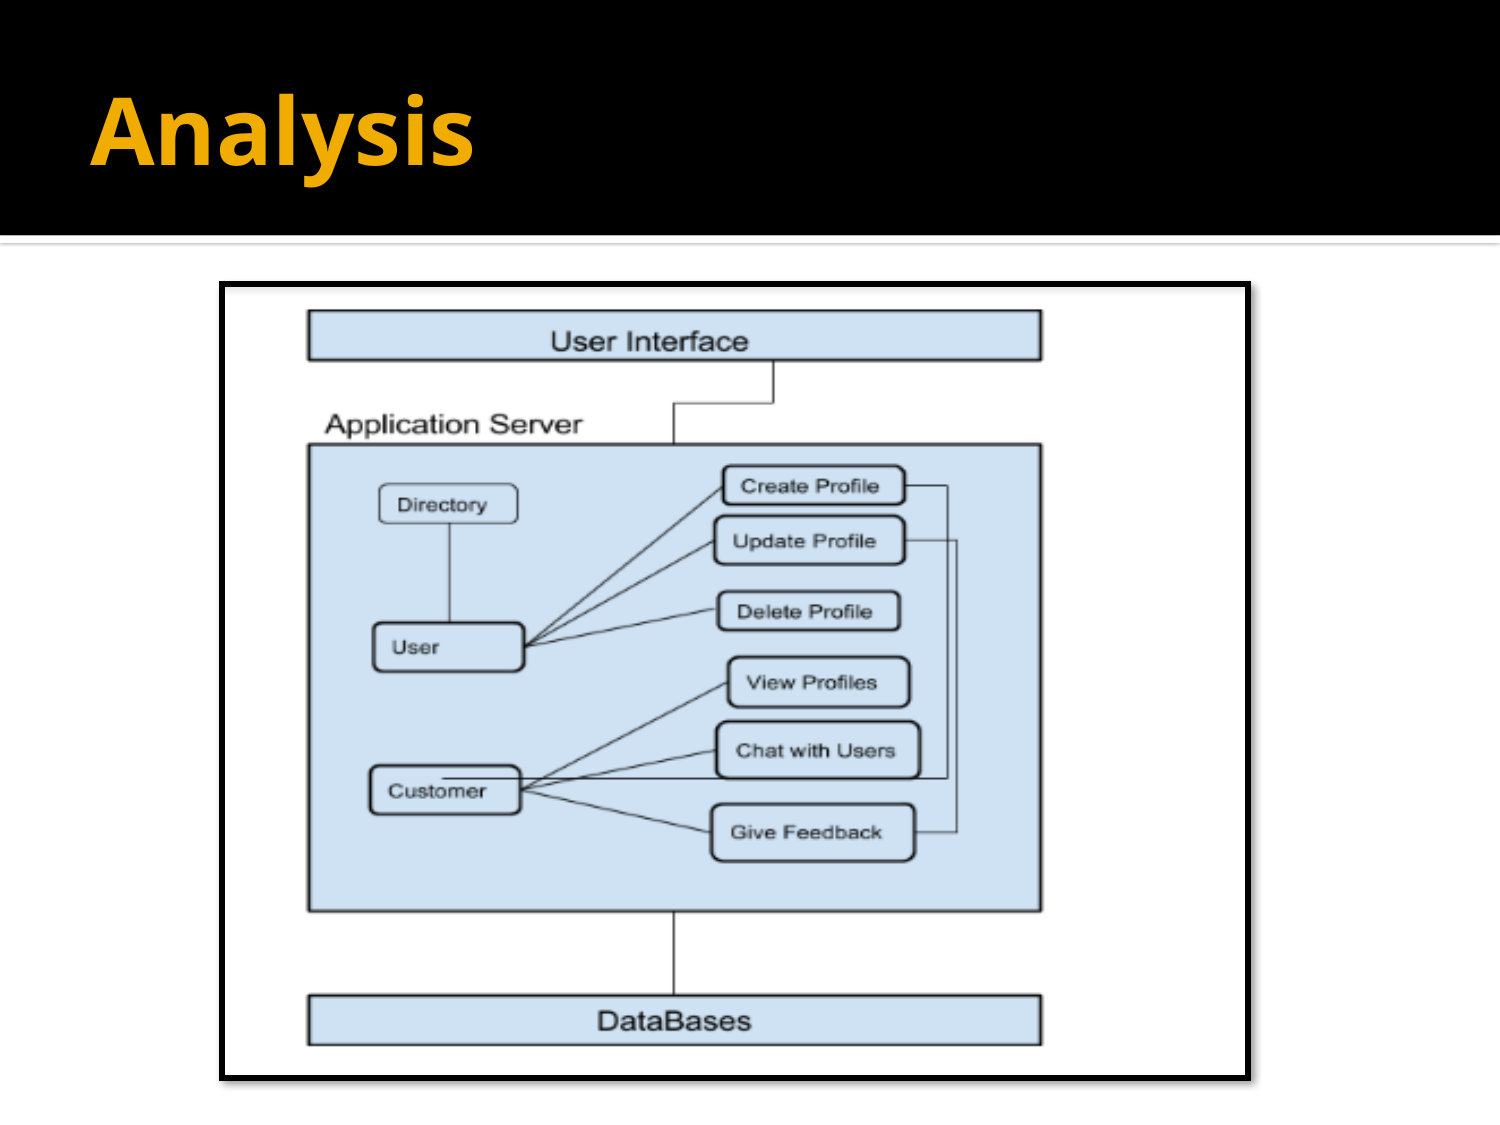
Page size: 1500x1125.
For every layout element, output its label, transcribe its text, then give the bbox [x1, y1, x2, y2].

title Analysis [75, 25, 1425, 231]
picture [224, 287, 1246, 1075]
